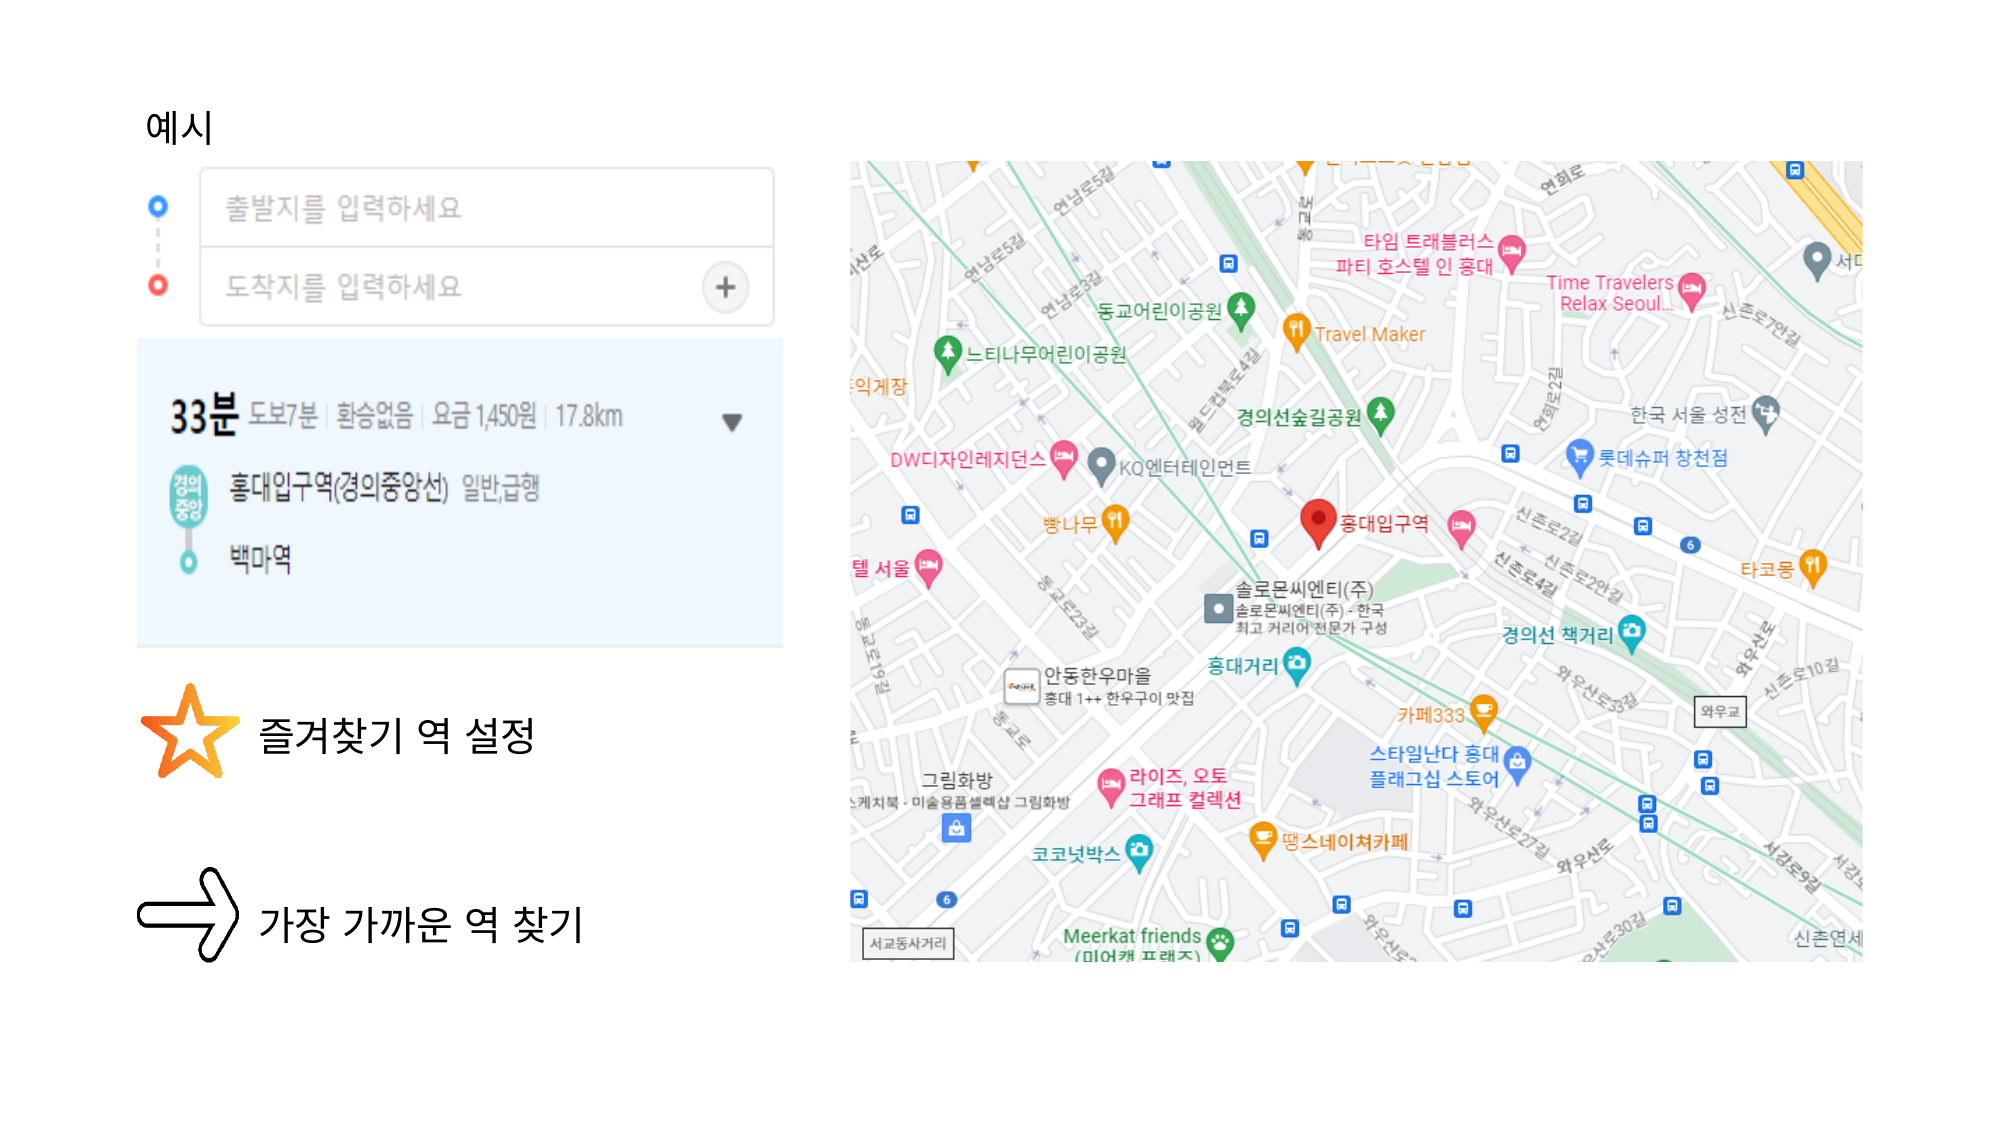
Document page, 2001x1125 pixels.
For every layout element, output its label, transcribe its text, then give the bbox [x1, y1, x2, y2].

text_box 예시 [131, 97, 777, 157]
picture [131, 845, 244, 984]
picture [850, 161, 1863, 962]
picture [137, 161, 783, 648]
list 즐겨찾기 역 설정 가장 가까운 역 찾기 [243, 709, 783, 959]
picture [136, 676, 244, 784]
